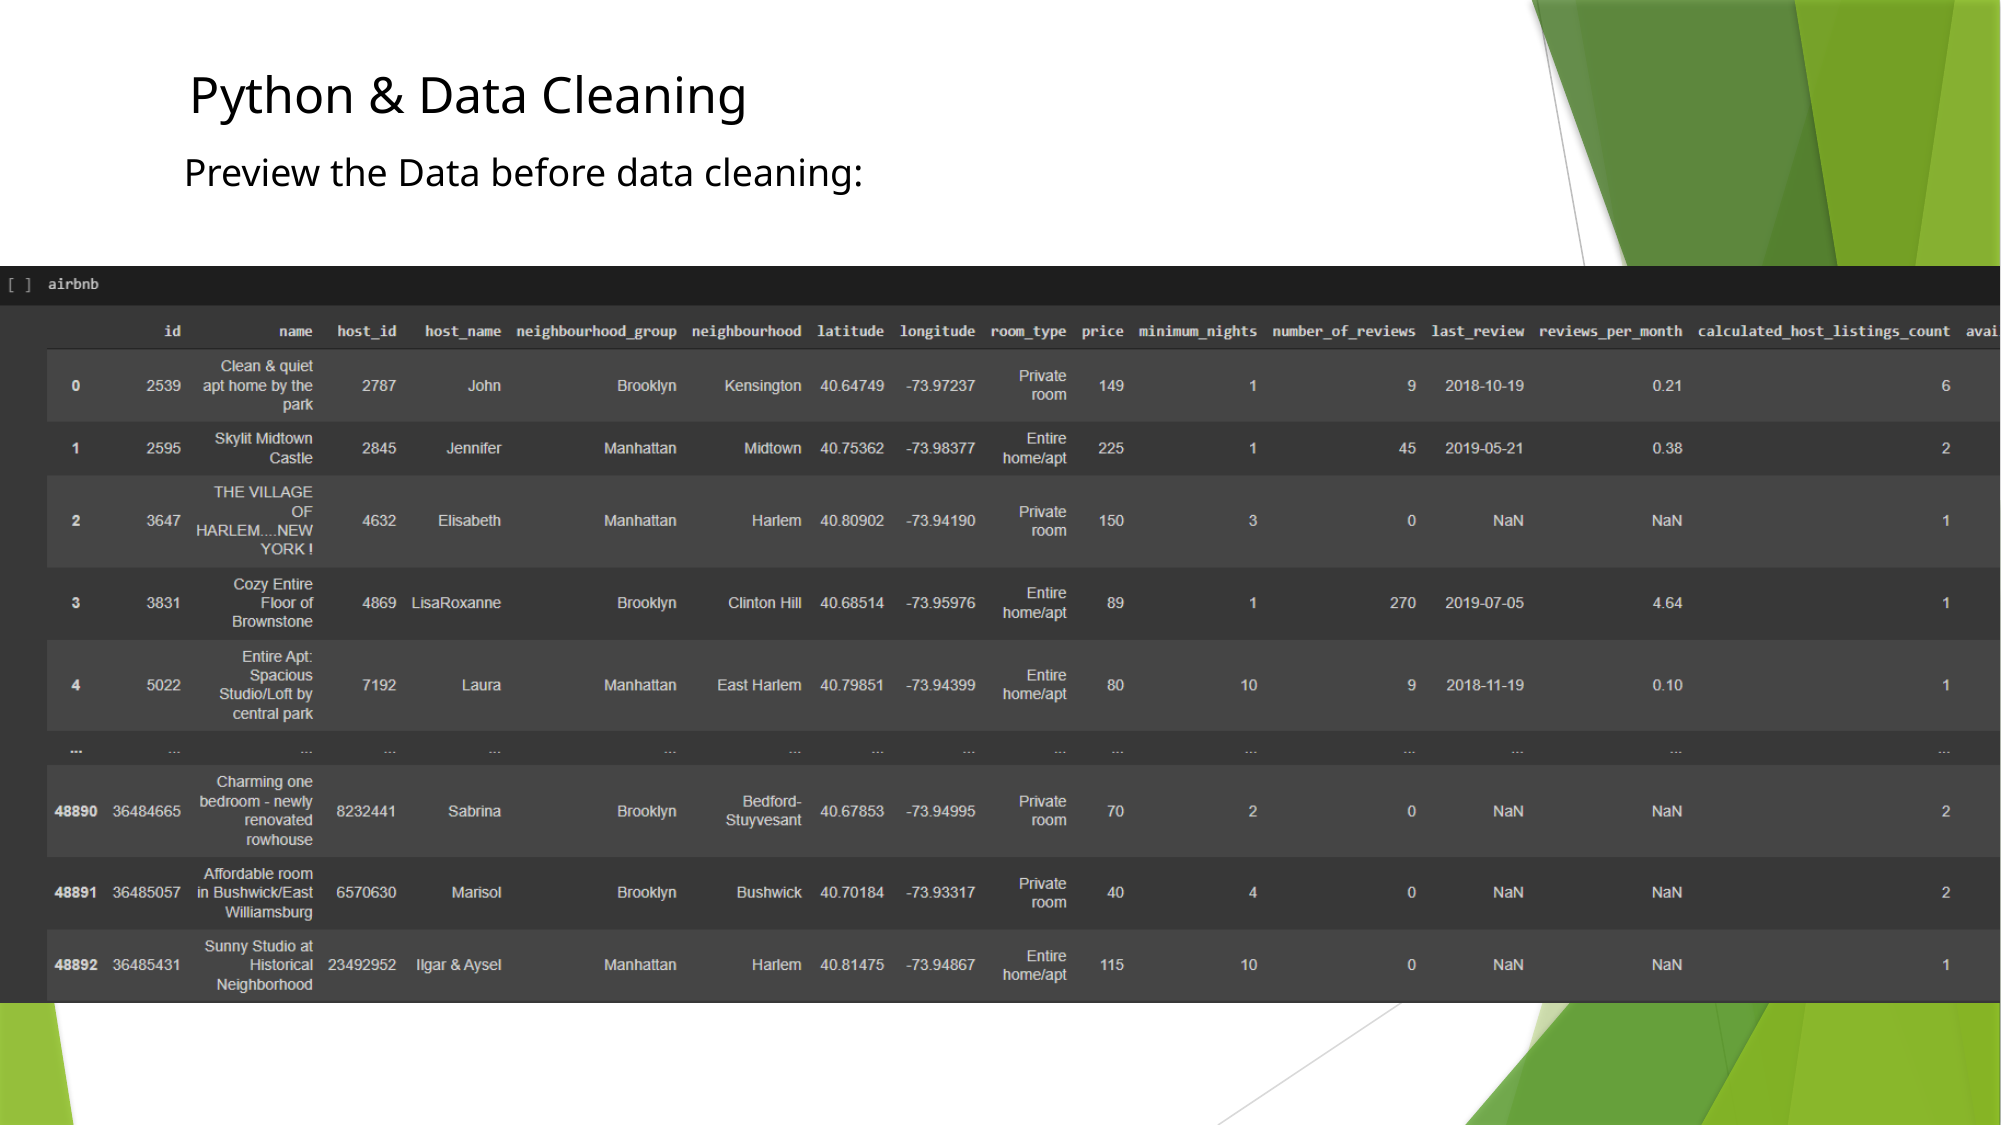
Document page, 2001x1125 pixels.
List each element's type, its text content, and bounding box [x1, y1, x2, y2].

picture [0, 266, 2000, 1003]
text_box Python & Data Cleaning [174, 35, 1825, 160]
text_box Preview the Data before data cleaning: [168, 141, 879, 202]
